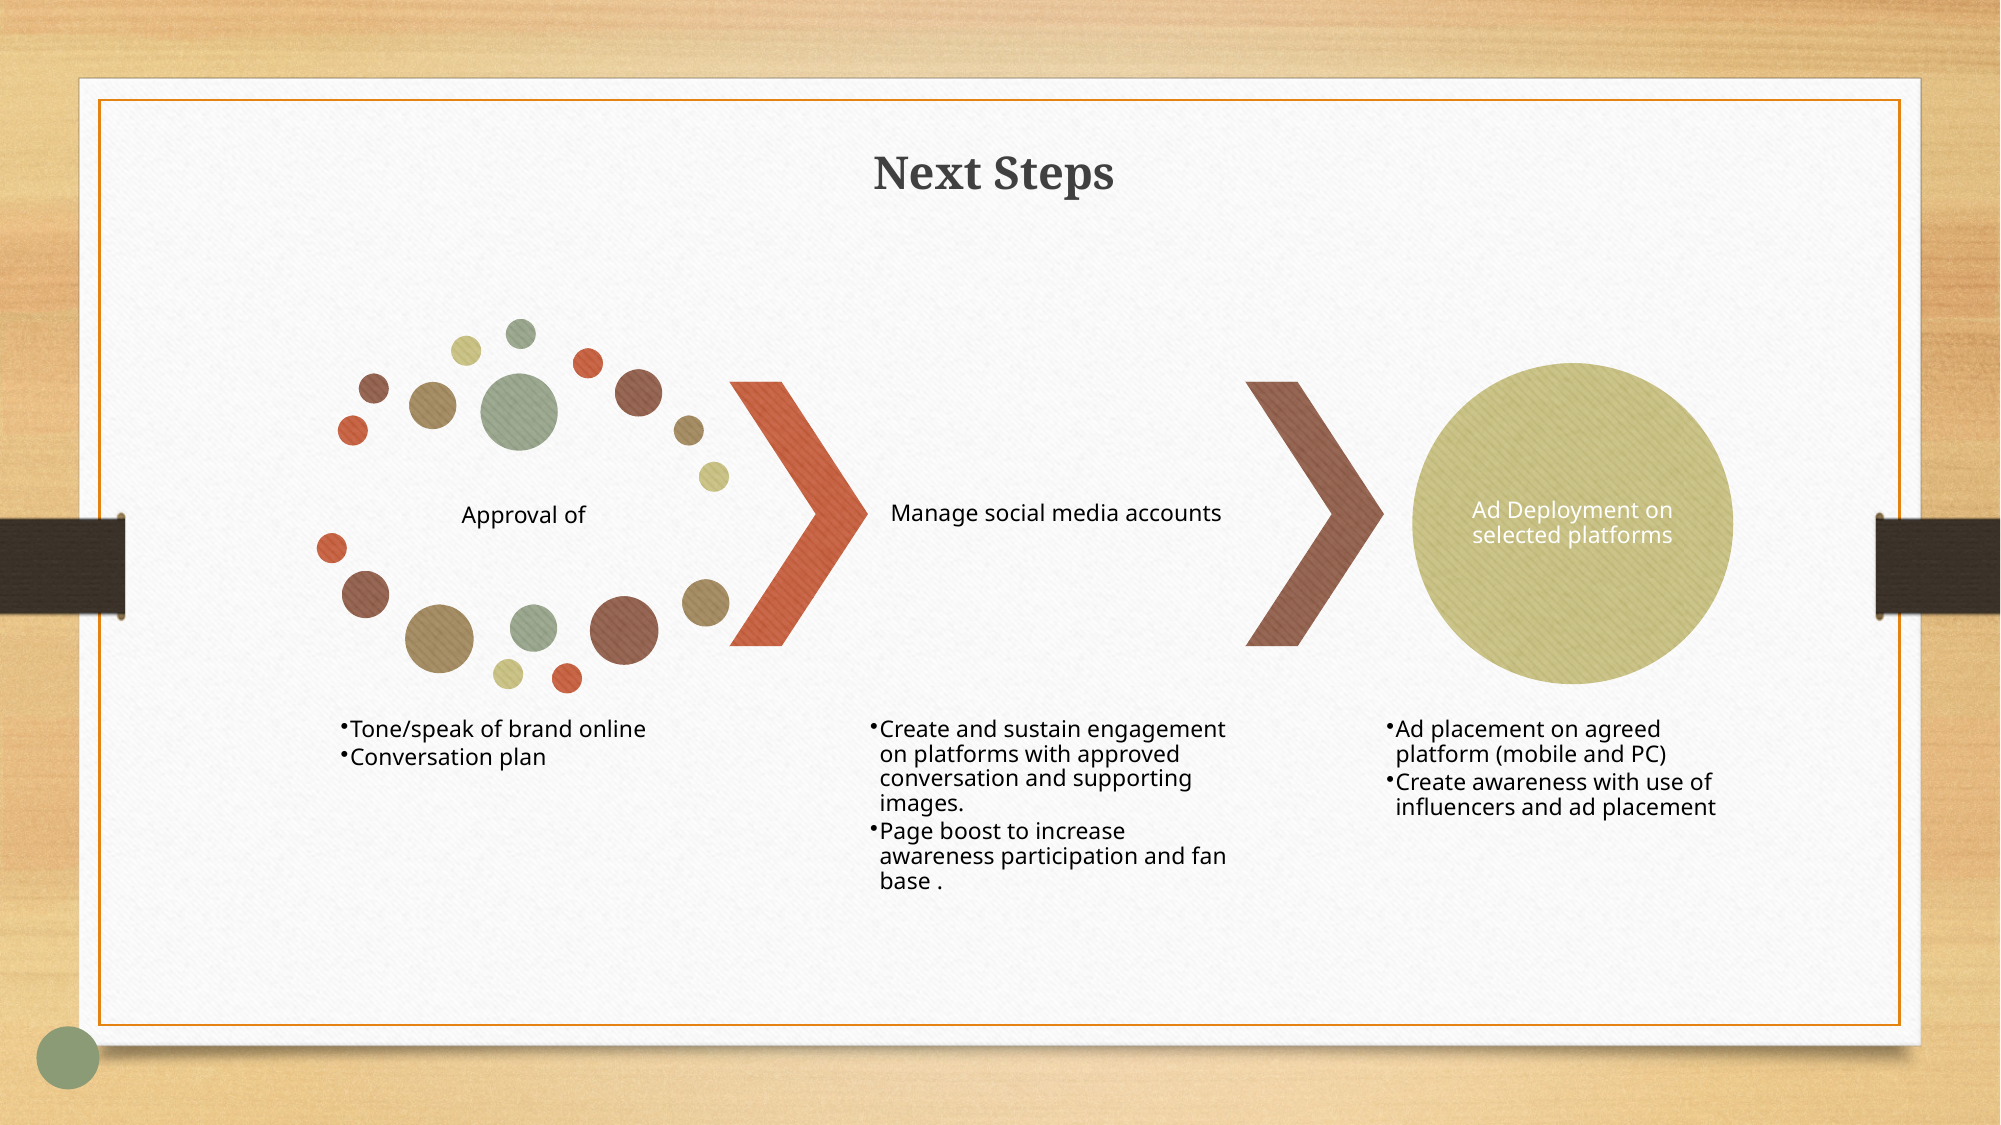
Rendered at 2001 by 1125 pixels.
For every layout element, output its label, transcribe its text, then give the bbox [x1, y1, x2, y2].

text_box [312, 262, 1767, 1006]
title Next Steps [383, 133, 1617, 211]
picture [0, 0, 2001, 1125]
